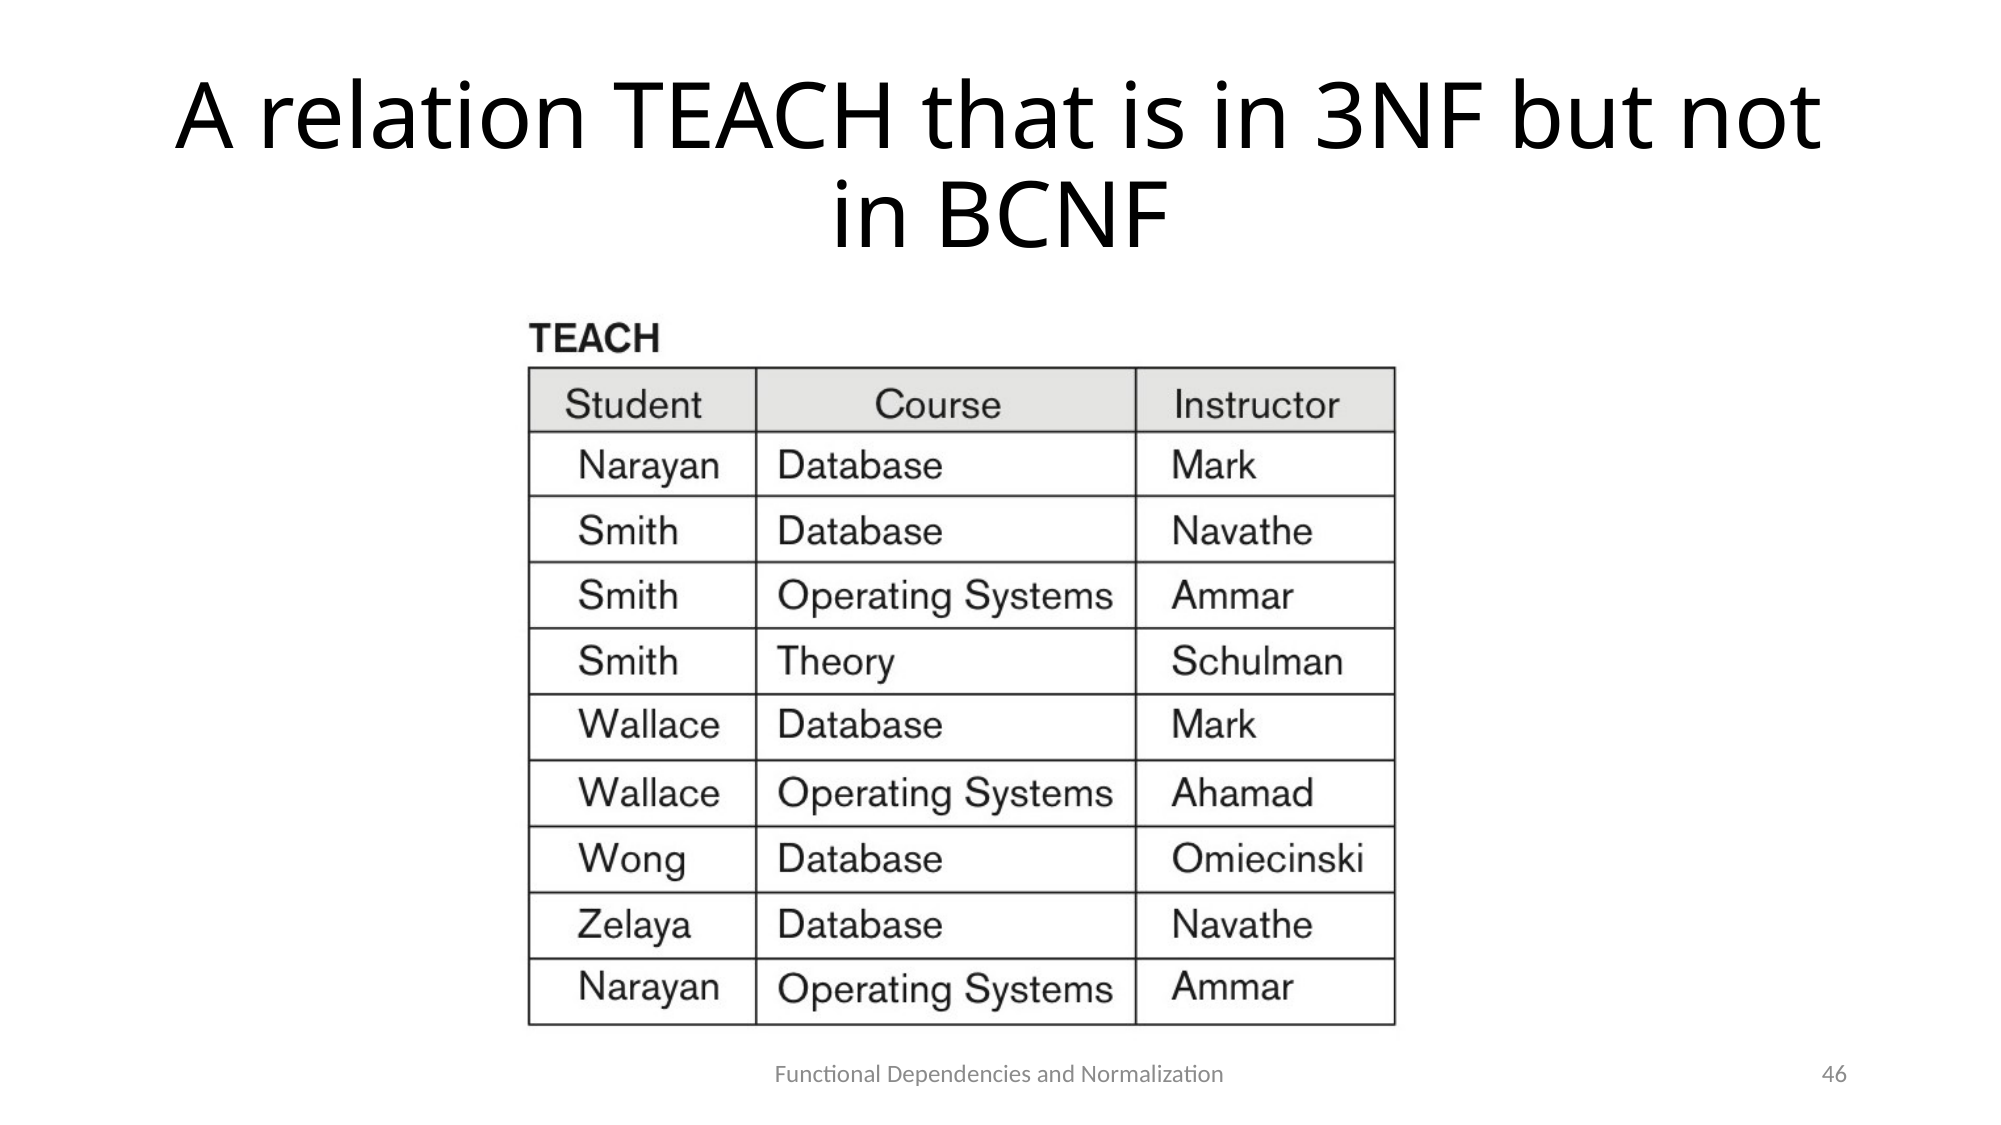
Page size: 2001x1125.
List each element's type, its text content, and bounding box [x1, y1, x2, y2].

footer Functional Dependencies and Normalization [662, 1059, 1338, 1103]
title A relation TEACH that is in 3NF but not in BCNF [137, 59, 1863, 278]
picture [494, 293, 1465, 1059]
slide_number 46 [1412, 1042, 1863, 1103]
